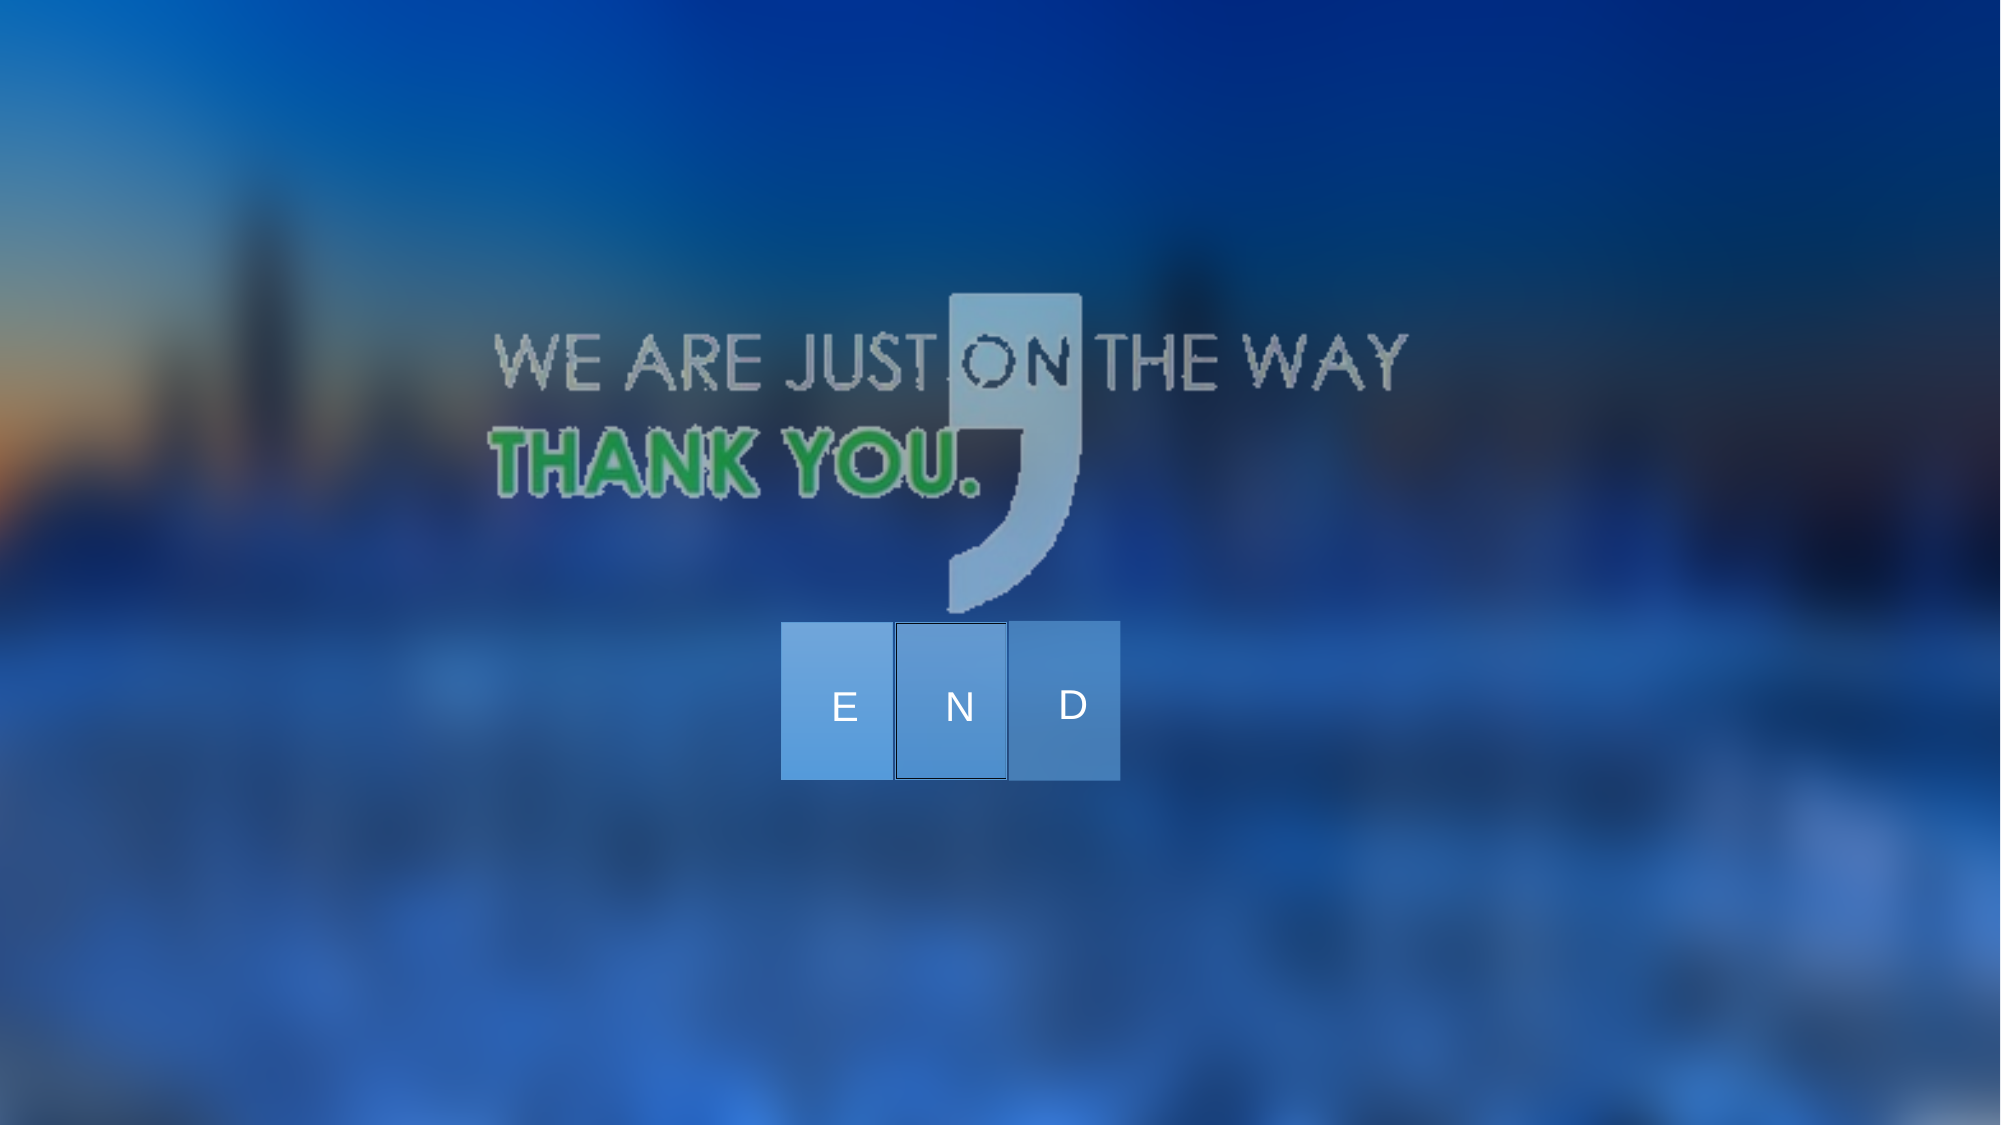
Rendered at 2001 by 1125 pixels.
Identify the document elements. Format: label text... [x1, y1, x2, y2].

text_box D [1008, 632, 1121, 781]
text_box E [781, 632, 893, 780]
text_box N [895, 632, 1007, 780]
picture [0, 0, 2001, 1125]
